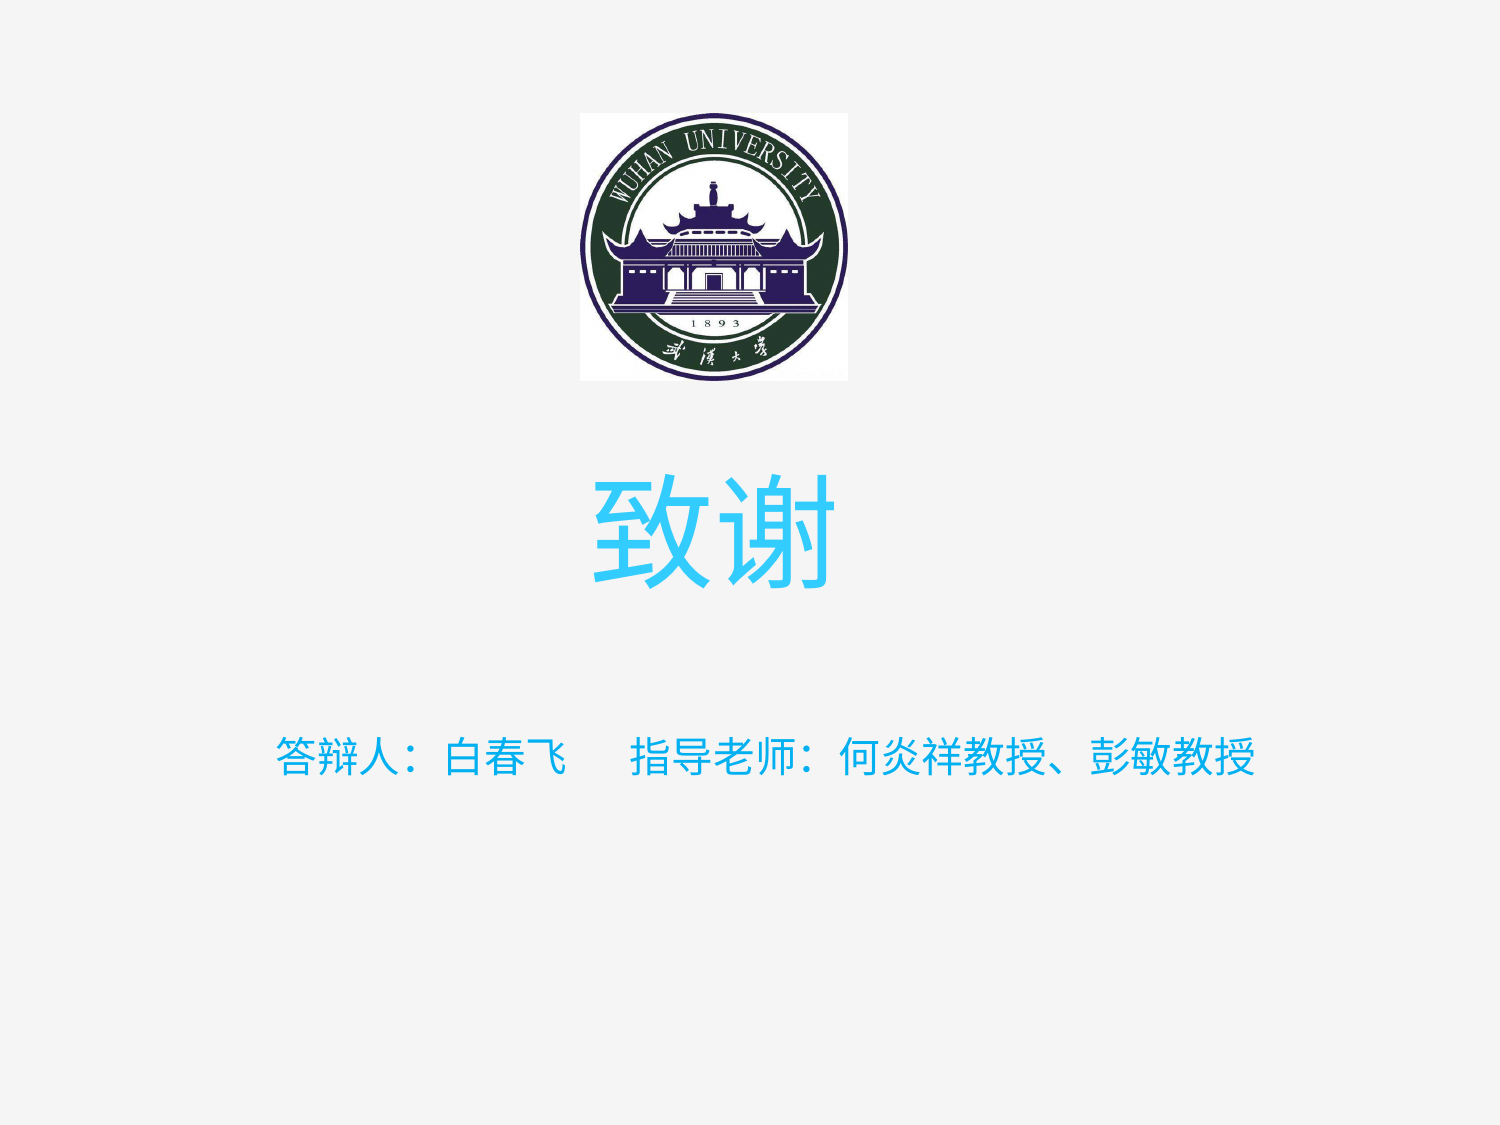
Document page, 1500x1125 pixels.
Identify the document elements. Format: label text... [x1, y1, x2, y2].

text_box 指导老师：何炎祥教授、彭敏教授 [583, 723, 1271, 789]
text_box 答辩人：白春飞 [260, 723, 583, 789]
title 致谢 [76, 408, 1352, 651]
picture [580, 113, 849, 382]
